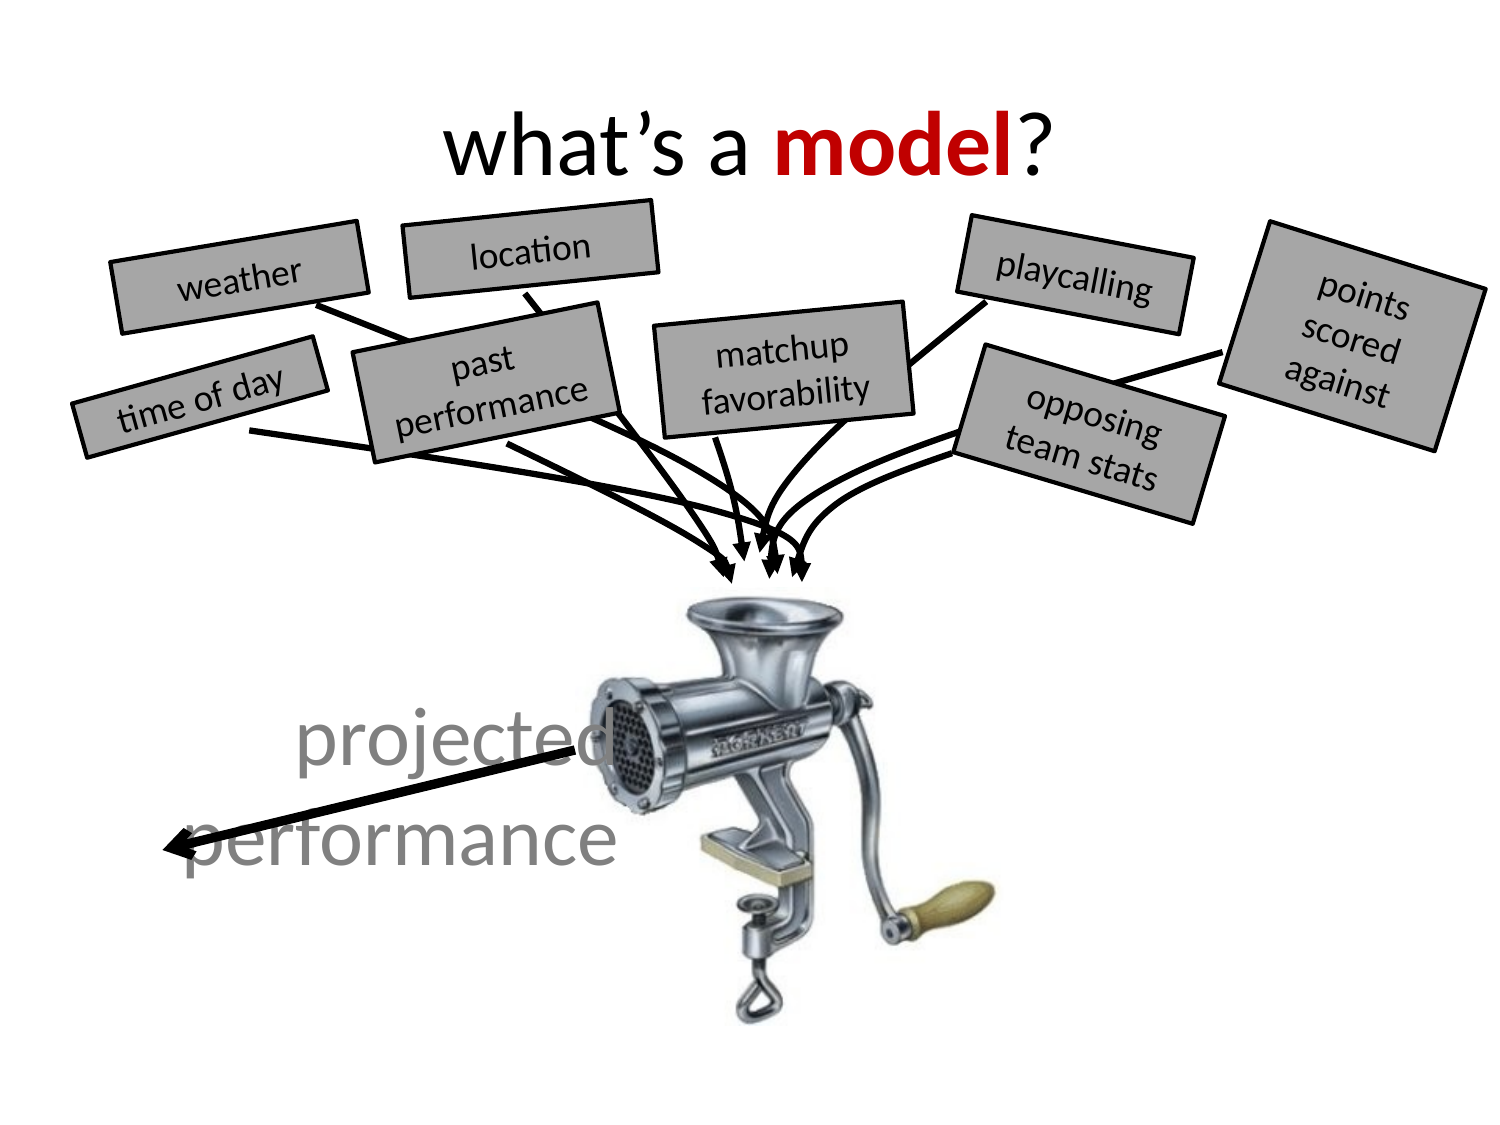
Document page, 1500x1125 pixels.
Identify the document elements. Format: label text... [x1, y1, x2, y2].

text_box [137, 674, 635, 893]
title what’s a model? [75, 45, 1425, 210]
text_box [74, 212, 1466, 584]
picture [574, 587, 1013, 1026]
